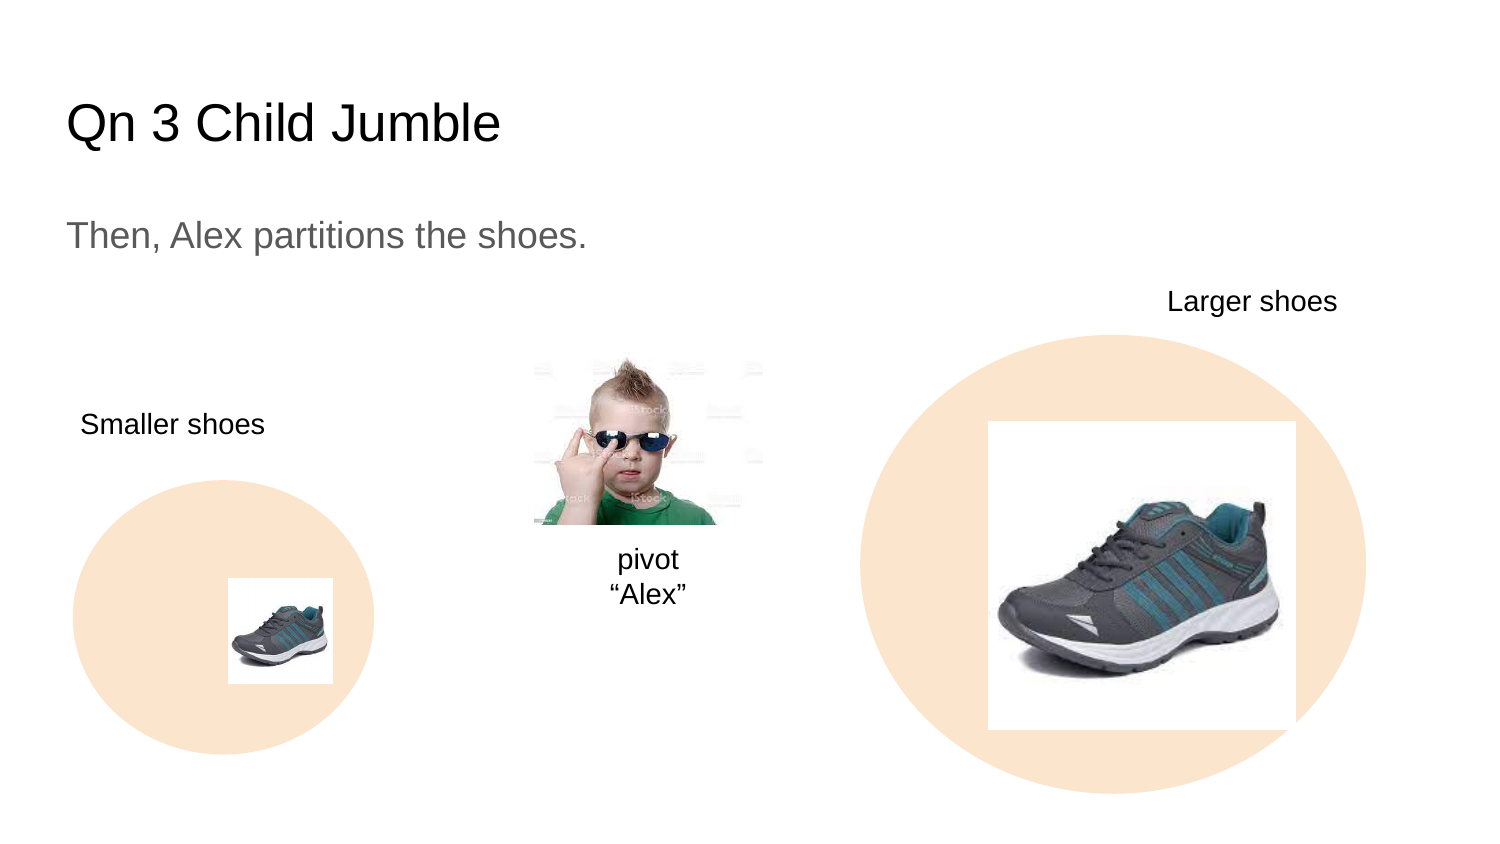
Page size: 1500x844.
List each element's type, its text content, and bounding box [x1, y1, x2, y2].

text_box [72, 480, 375, 755]
text_box pivot “Alex” [570, 532, 726, 625]
text_box Larger shoes [1152, 267, 1437, 333]
text_box [860, 334, 1367, 794]
text_box Smaller shoes [65, 390, 307, 456]
title Qn 3 Child Jumble [51, 72, 1449, 167]
list Then, Alex partitions the shoes. [51, 189, 1449, 283]
picture [533, 344, 763, 525]
picture [227, 578, 334, 684]
picture [988, 421, 1297, 730]
